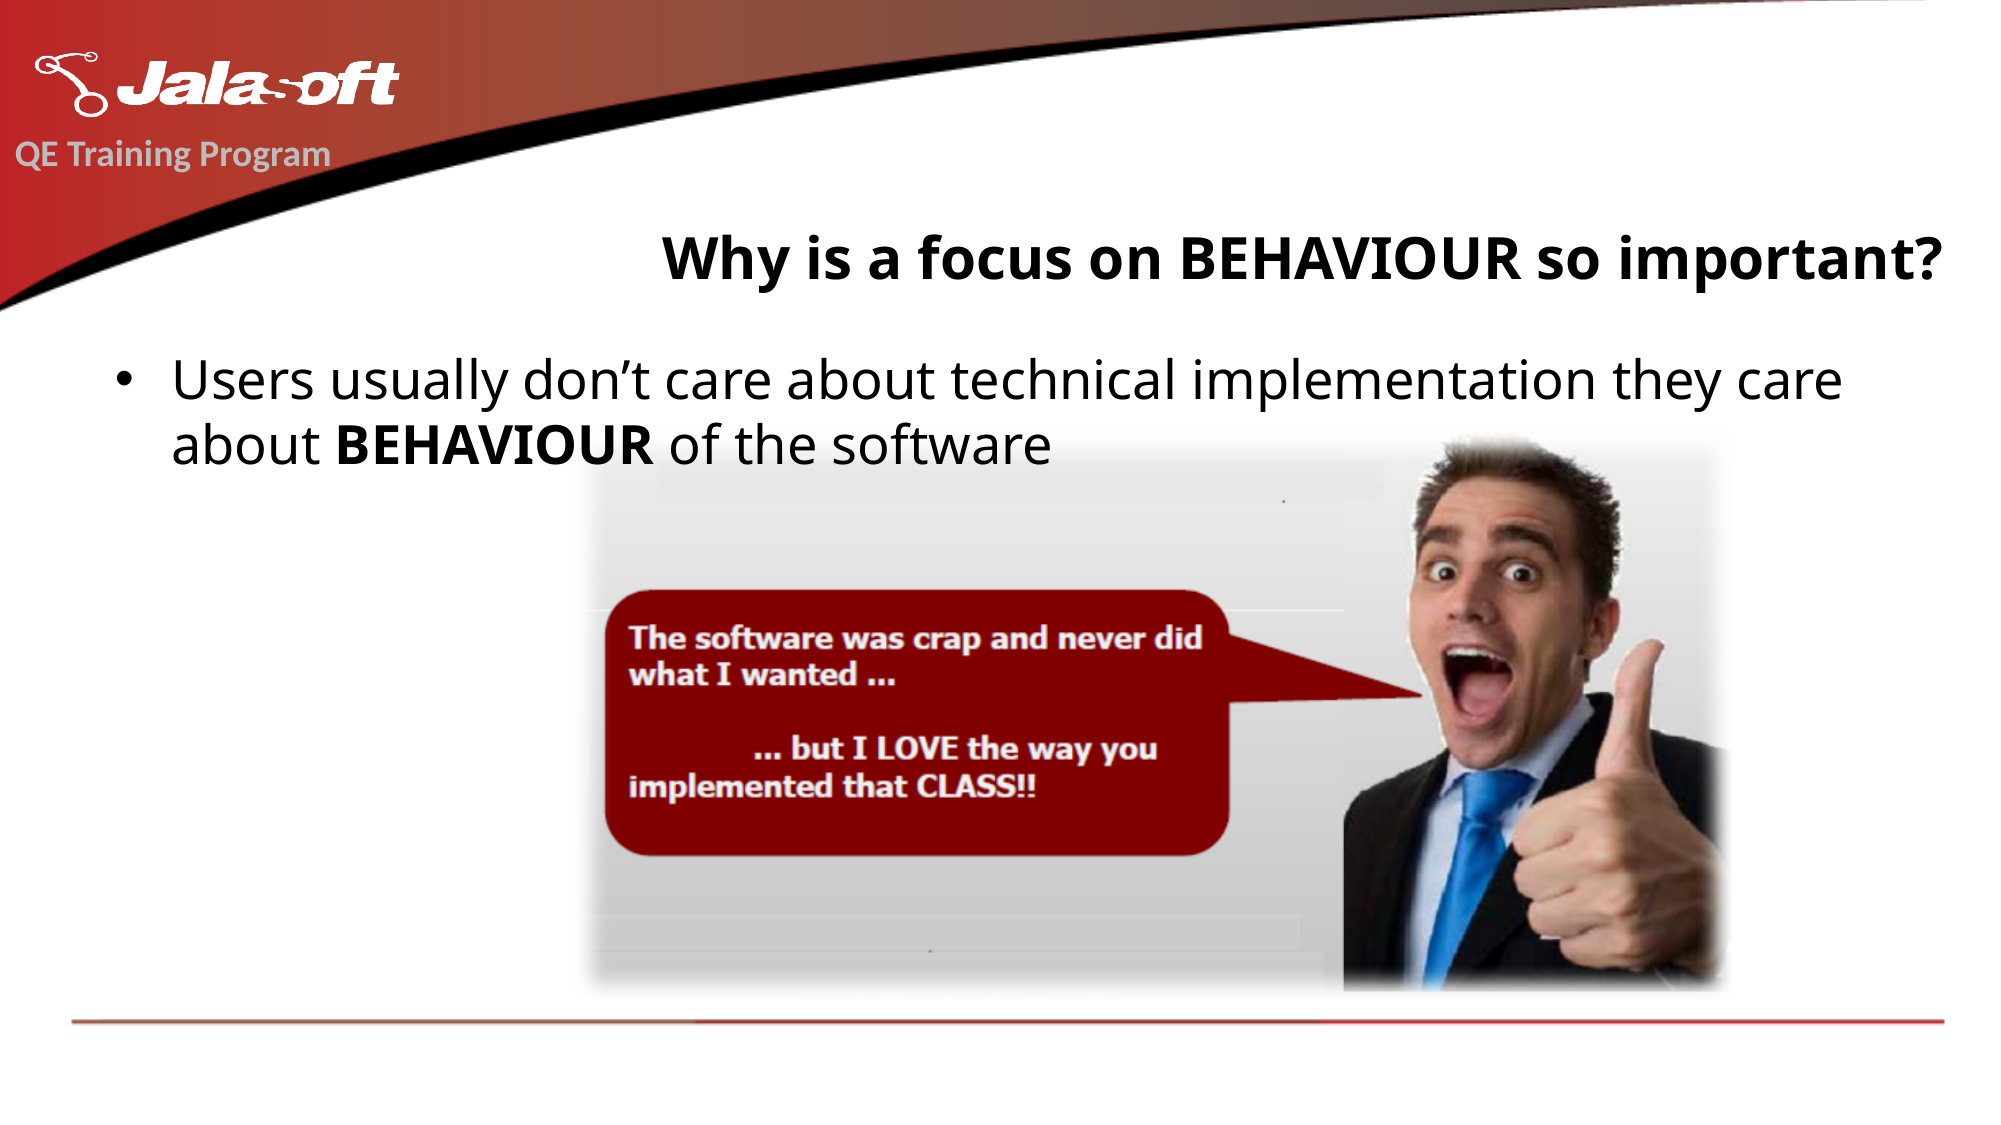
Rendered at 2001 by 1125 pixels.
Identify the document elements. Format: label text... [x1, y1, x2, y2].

title Why is a focus on BEHAVIOUR so important? [433, 187, 1959, 325]
picture [0, 0, 2000, 1125]
text_box QE Training Program [0, 122, 441, 182]
list Users usually don’t care about technical implementation they care about BEHAVIOUR of the software [99, 337, 1900, 1013]
